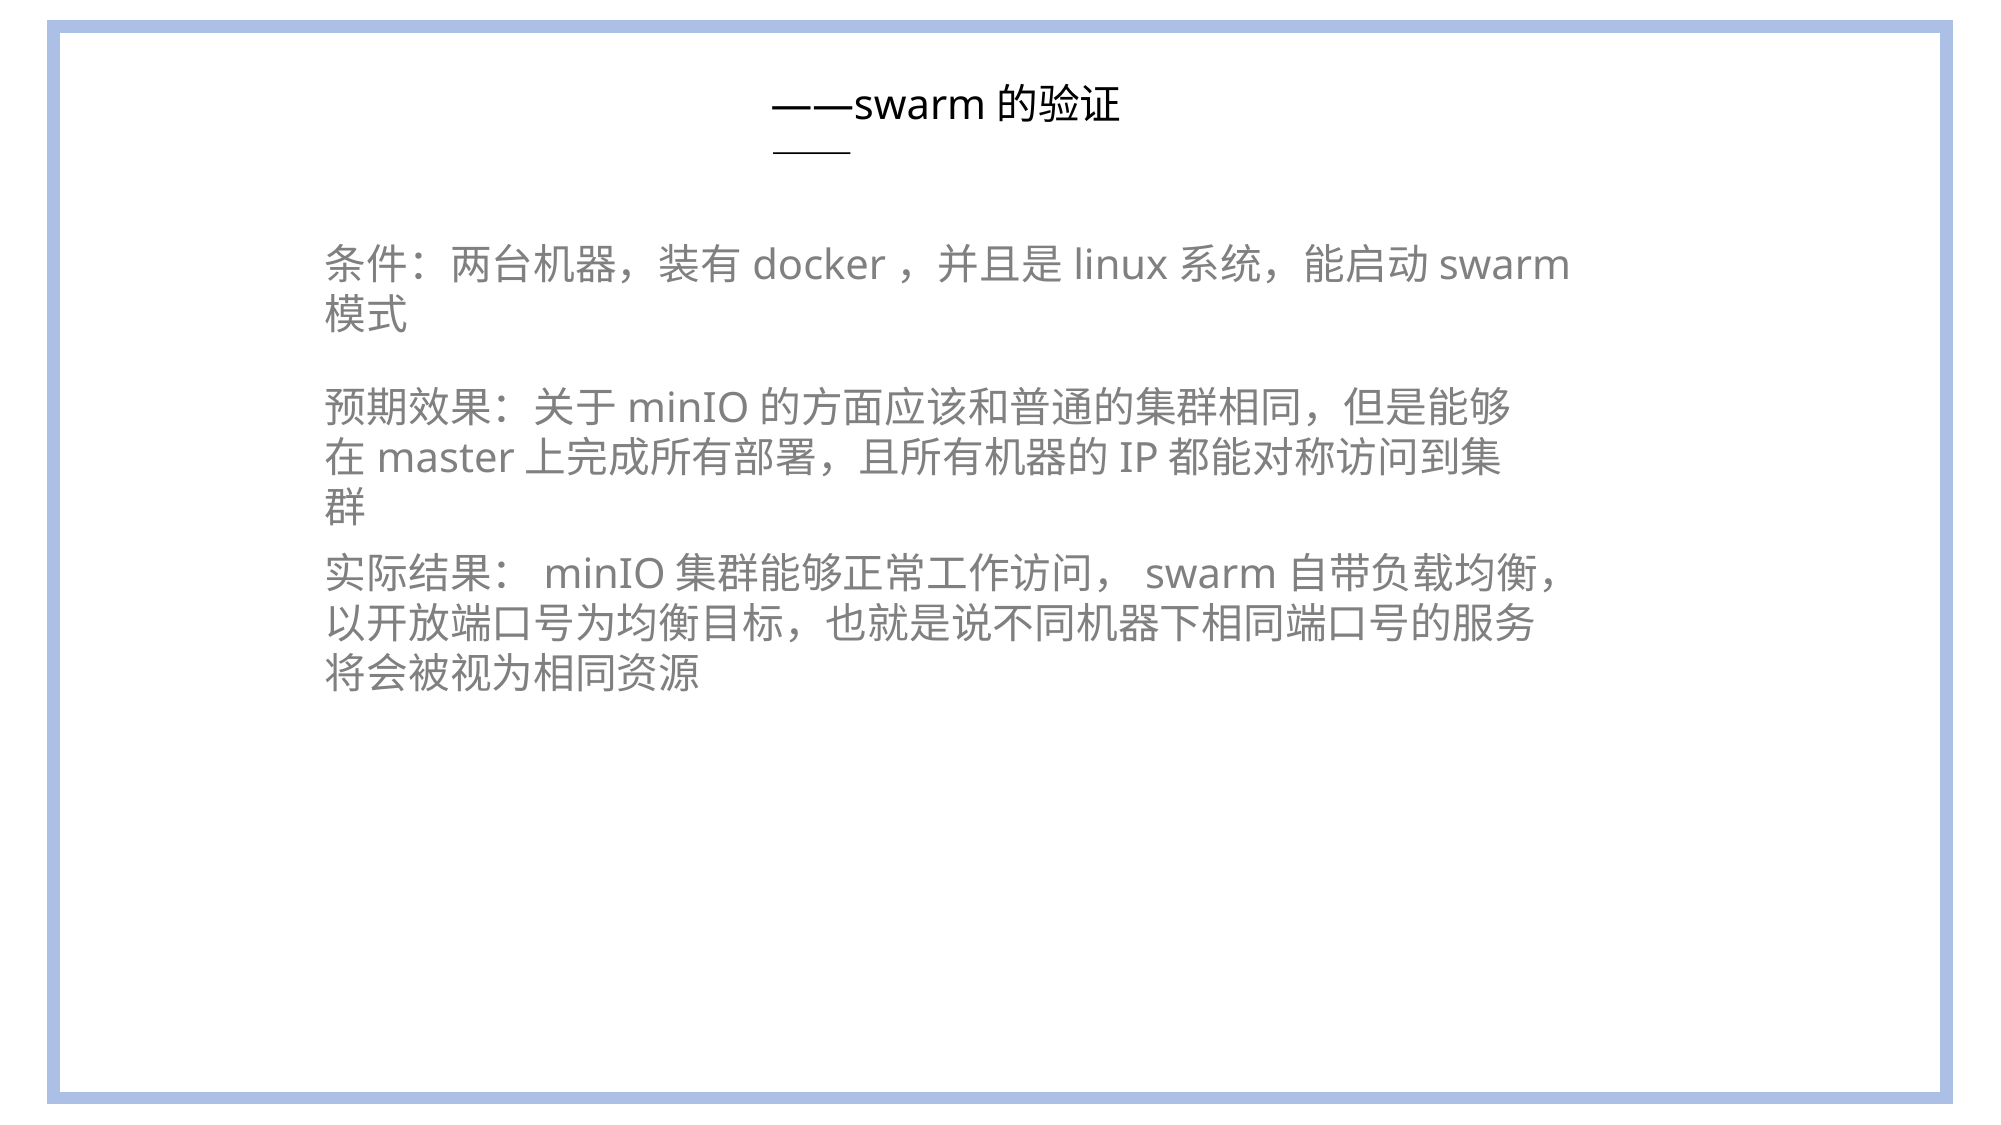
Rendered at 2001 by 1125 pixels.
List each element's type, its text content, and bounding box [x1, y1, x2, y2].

text_box 实际结果：minIO集群能够正常工作访问，swarm自带负载均衡，以开放端口号为均衡目标，也就是说不同机器下相同端口号的服务将会被视为相同资源 [310, 539, 1559, 704]
text_box 条件：两台机器，装有docker，并且是linux系统，能启动swarm模式 [310, 230, 1602, 346]
text_box ——swarm的验证—— [755, 70, 1216, 186]
text_box 预期效果：关于minIO的方面应该和普通的集群相同，但是能够在master上完成所有部署，且所有机器的IP都能对称访问到集群 [310, 373, 1559, 539]
text_box [52, 26, 1948, 1099]
